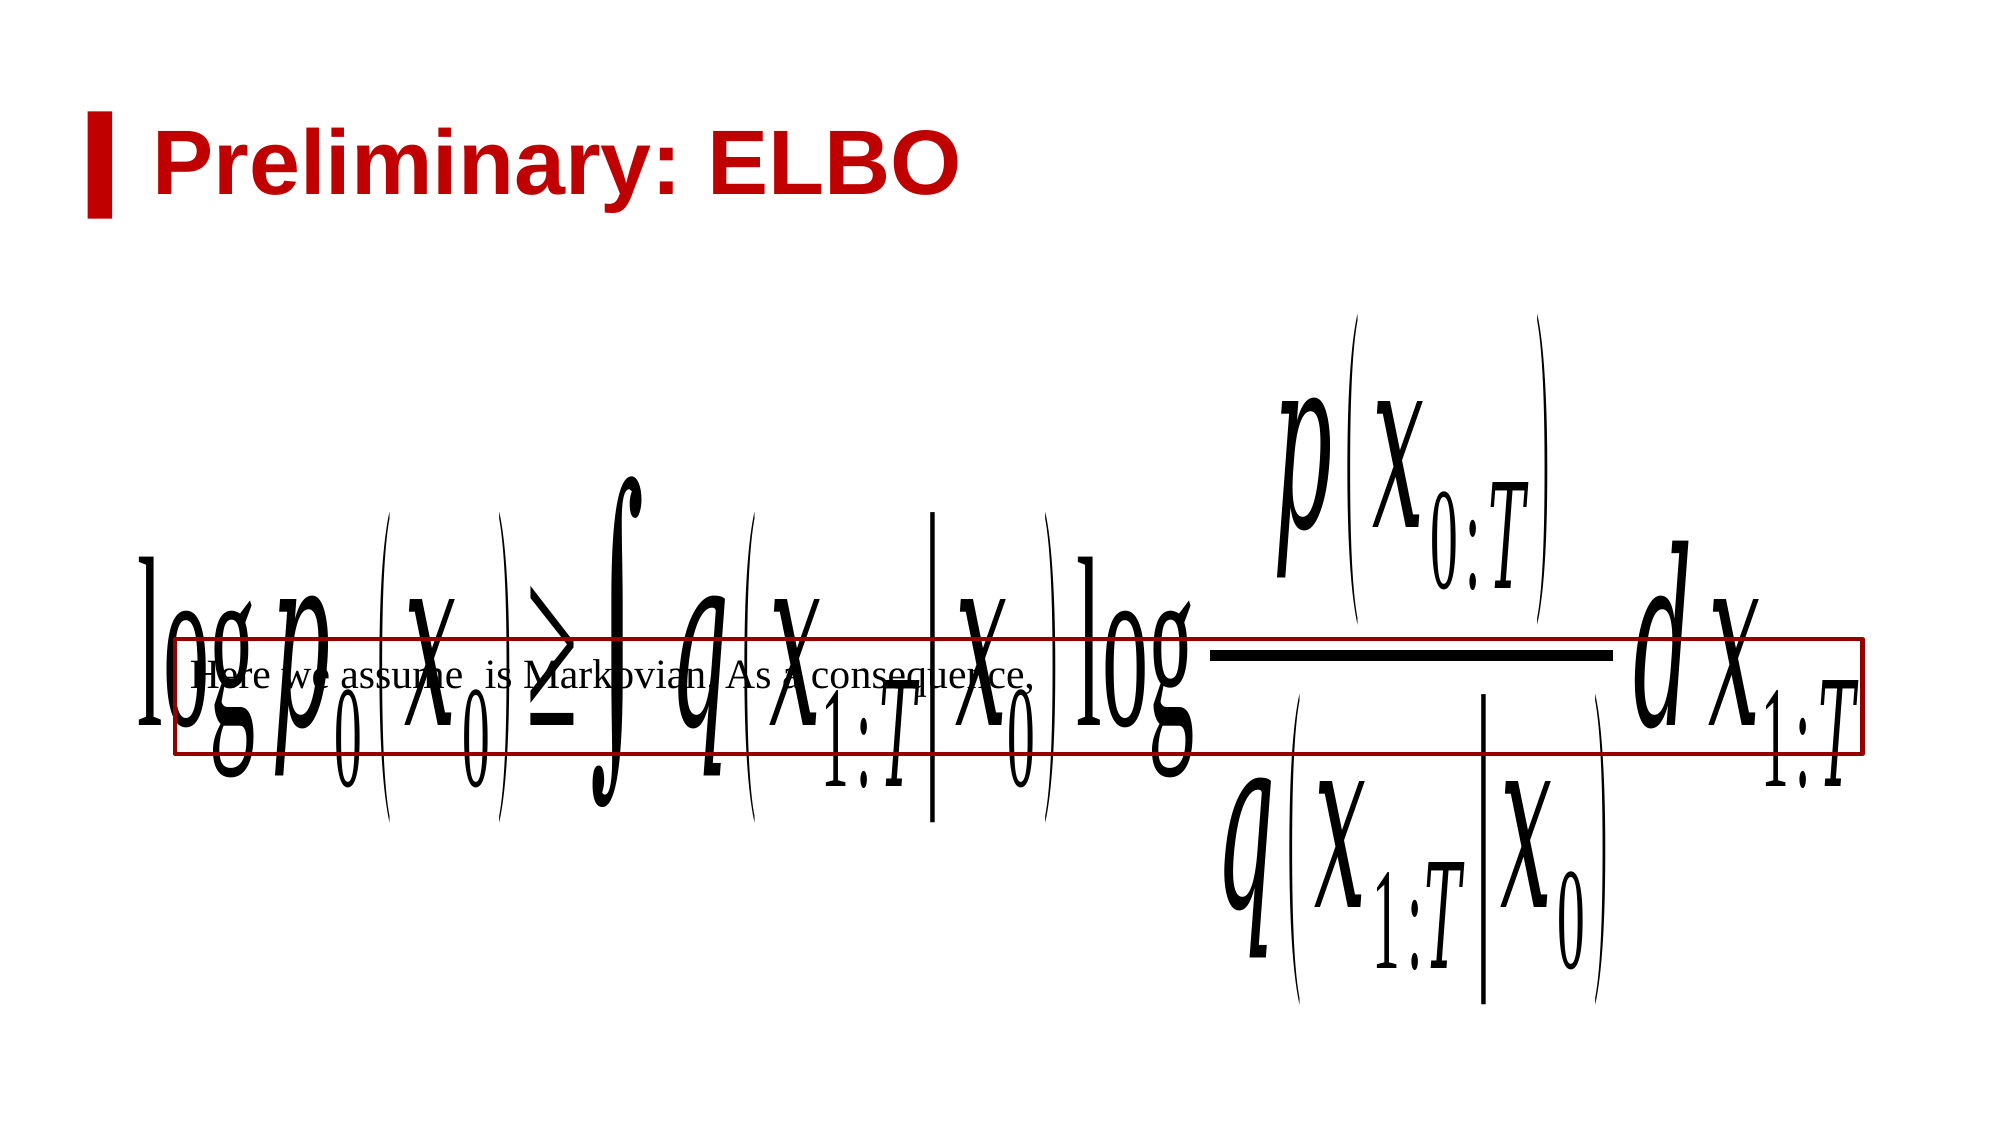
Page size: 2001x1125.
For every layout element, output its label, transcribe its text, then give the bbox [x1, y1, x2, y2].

title Preliminary: ELBO [137, 59, 1863, 271]
